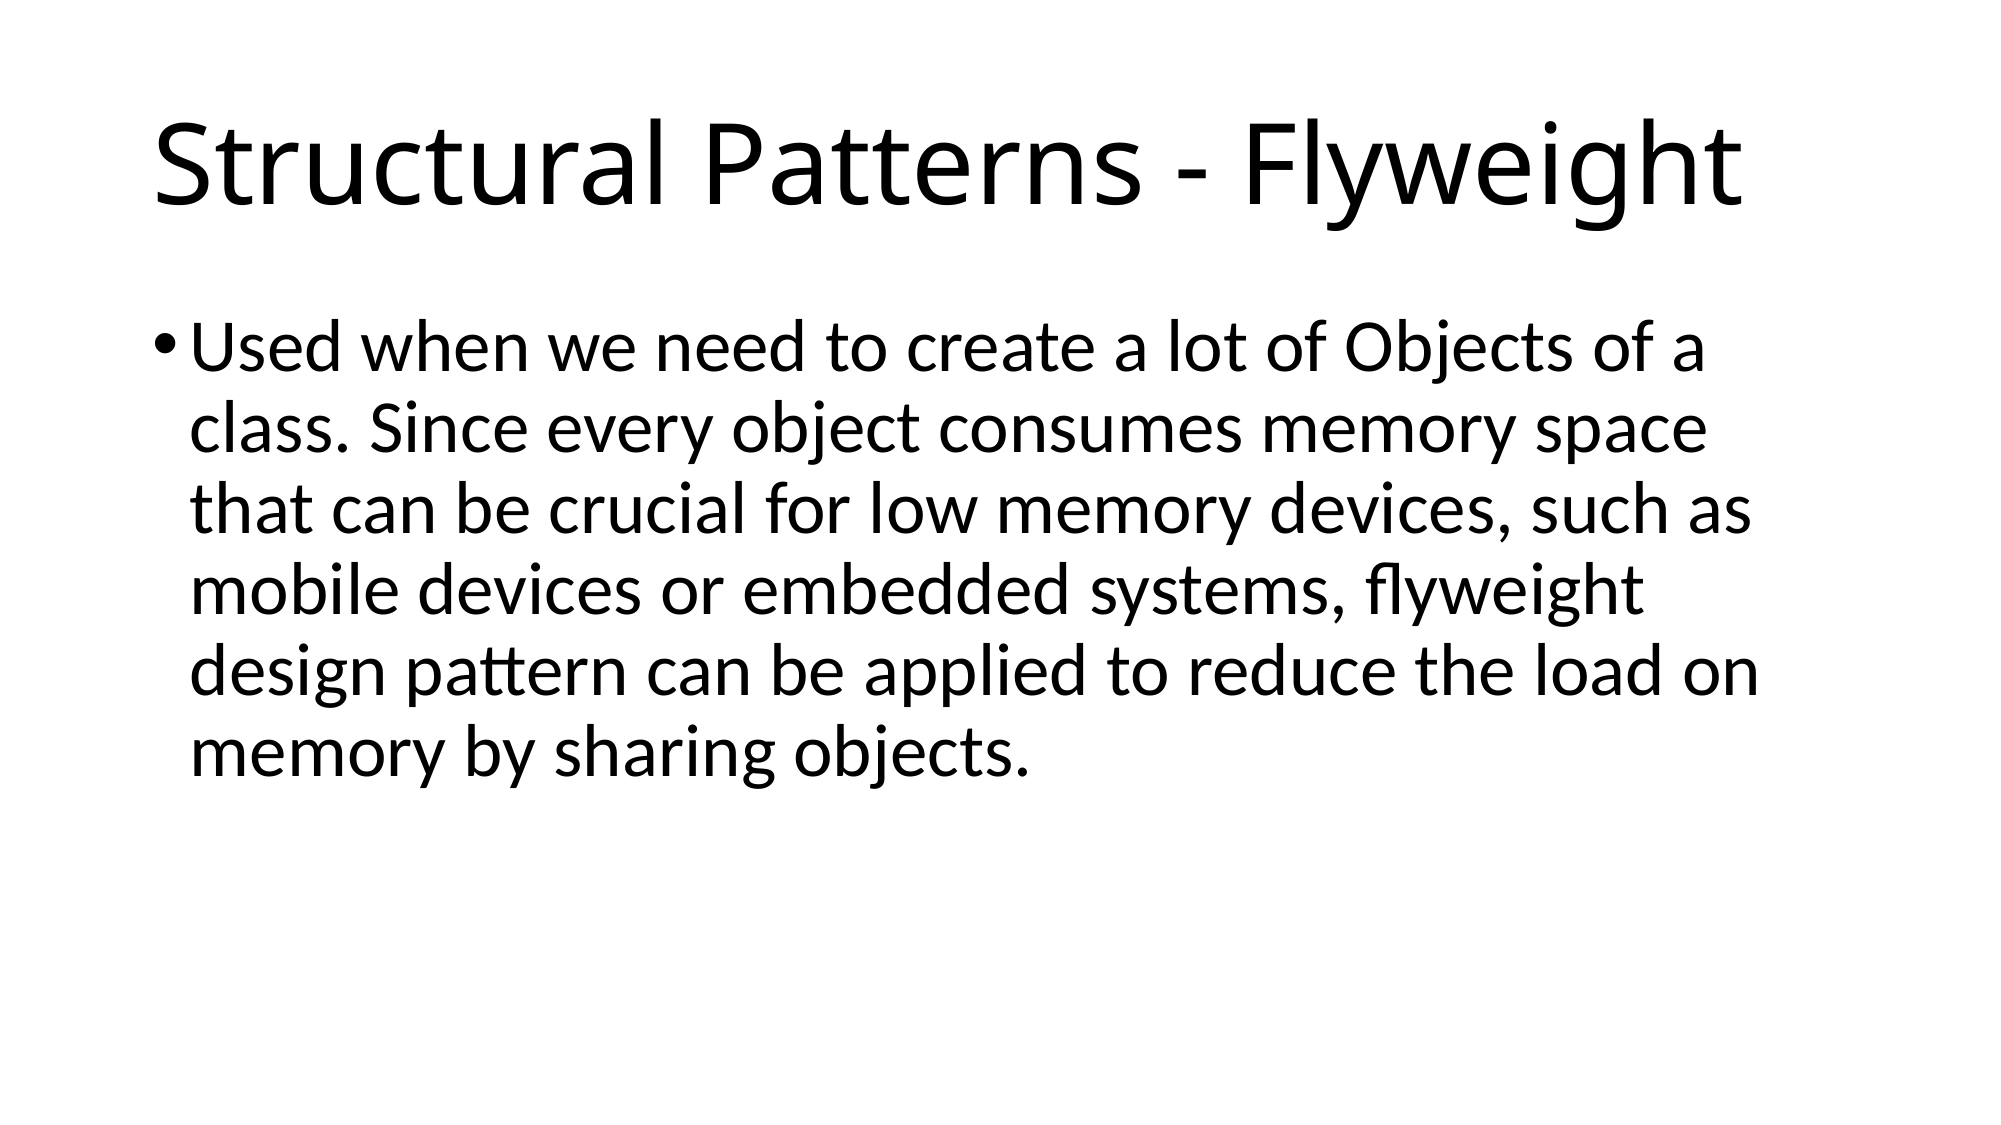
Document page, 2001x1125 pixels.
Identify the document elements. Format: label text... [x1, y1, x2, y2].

list Used when we need to create a lot of Objects of a class. Since every object consumes memory space that can be crucial for low memory devices, such as mobile devices or embedded systems, flyweight design pattern can be applied to reduce the load on memory by sharing objects. [137, 299, 1863, 1014]
title Structural Patterns - Flyweight [137, 59, 1863, 278]
